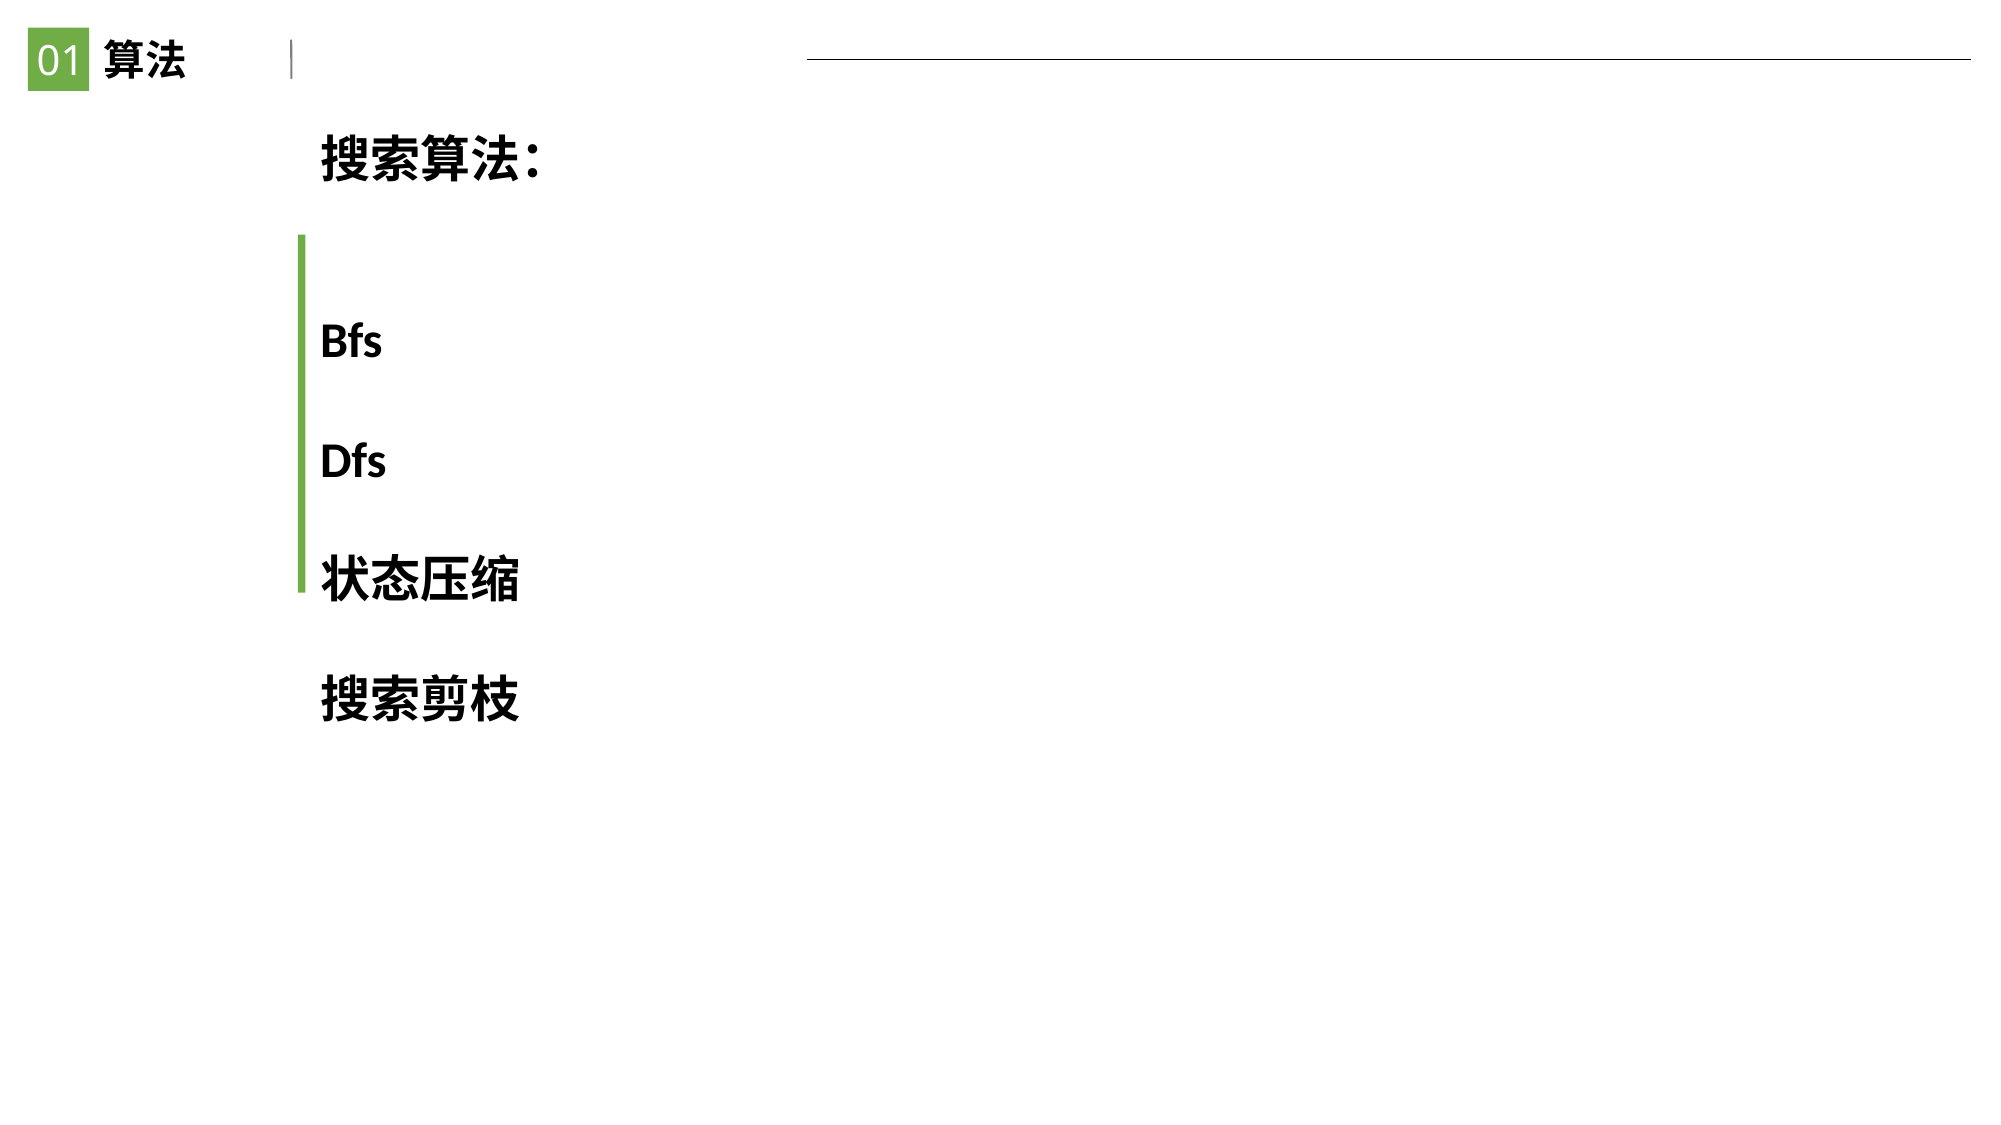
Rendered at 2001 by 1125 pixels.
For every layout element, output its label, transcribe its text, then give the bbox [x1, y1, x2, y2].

text_box [297, 234, 305, 594]
text_box 搜索算法： Bfs Dfs 状态压缩 搜索剪枝 [305, 119, 1616, 795]
text_box 01 [0, 26, 132, 92]
text_box 算法 [132, 26, 429, 92]
